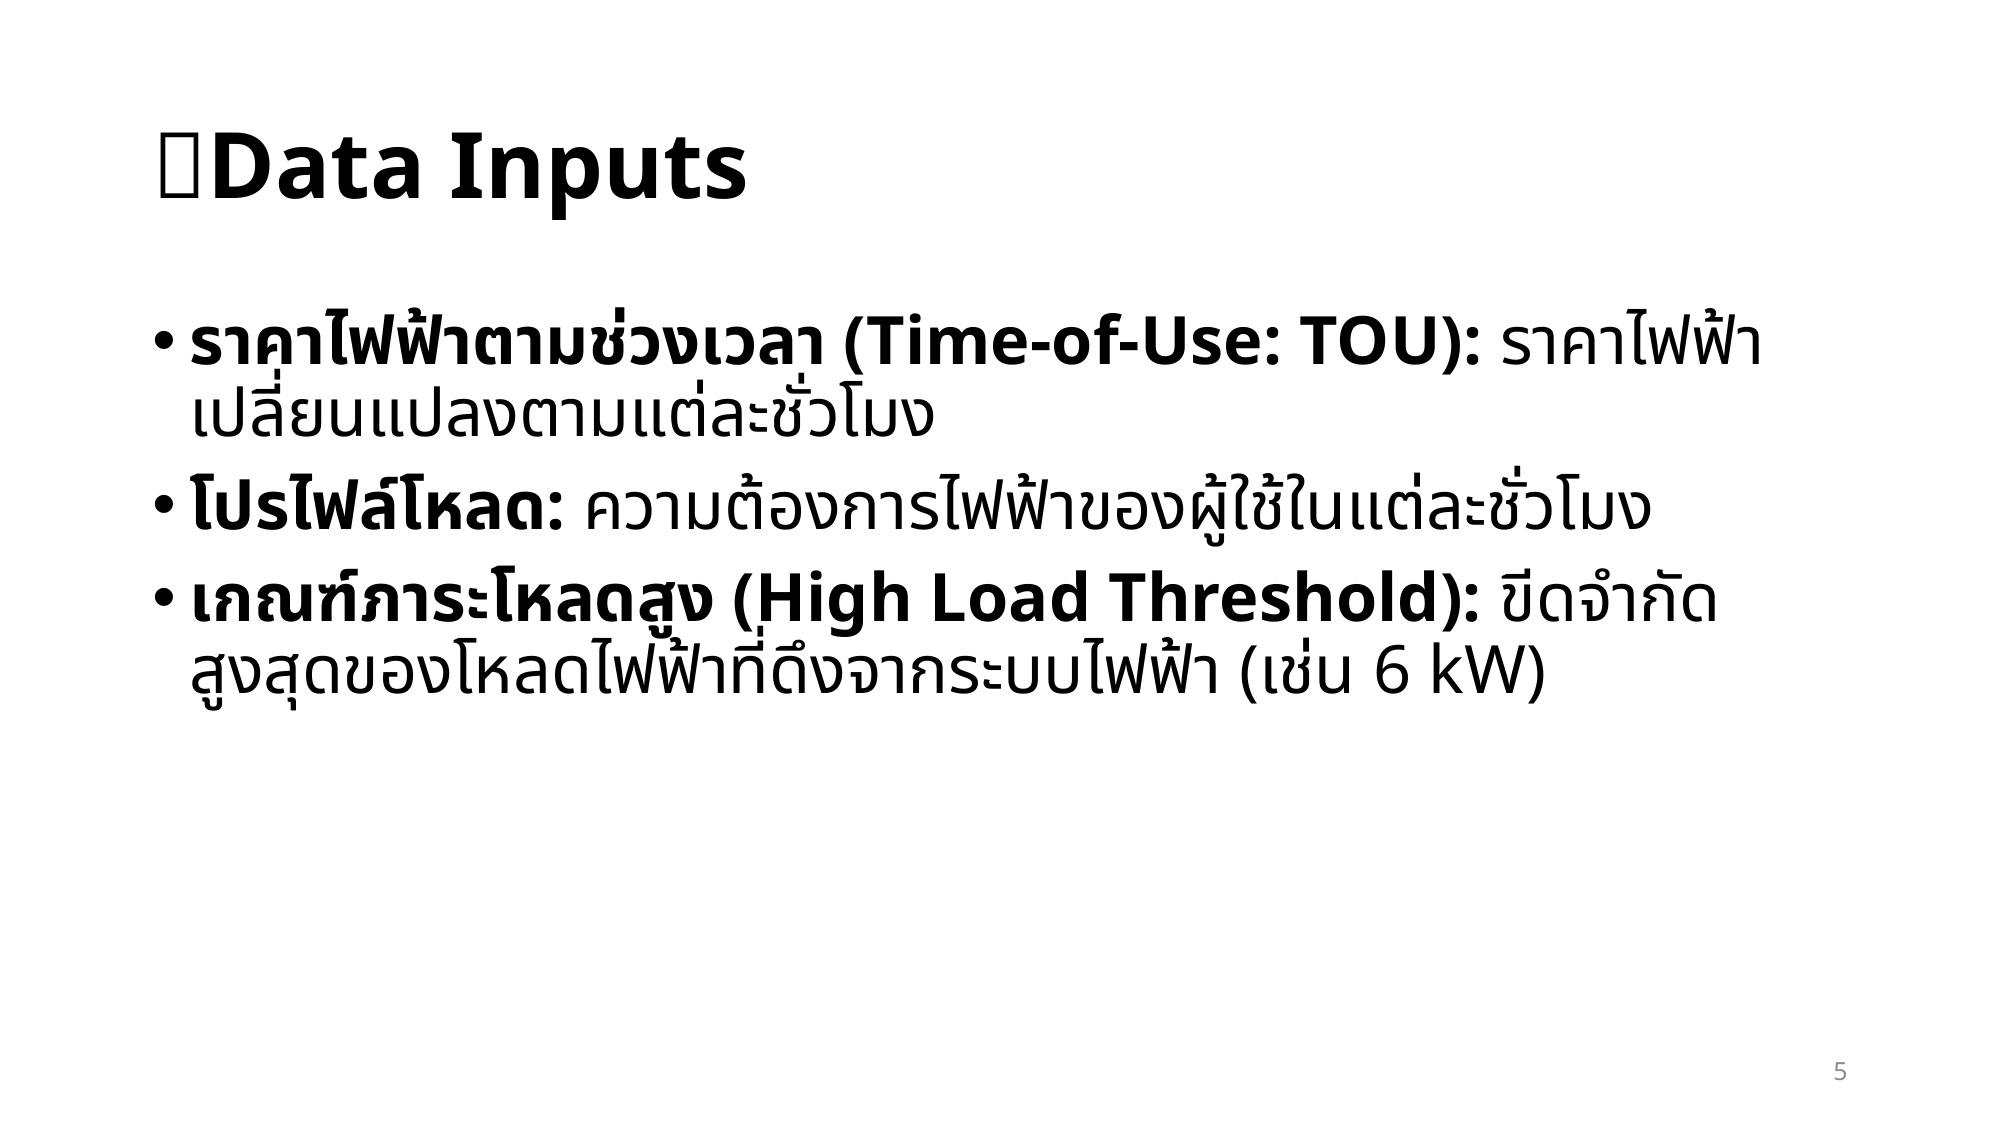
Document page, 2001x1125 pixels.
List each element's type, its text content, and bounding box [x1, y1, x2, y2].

title 📝Data Inputs [137, 59, 1863, 278]
slide_number 5 [1412, 1042, 1863, 1103]
list ราคาไฟฟ้าตามช่วงเวลา (Time-of-Use: TOU): ราคาไฟฟ้าเปลี่ยนแปลงตามแต่ละชั่วโมง โปรไฟล์โหลด: ความต้องการไฟฟ้าของผู้ใช้ในแต่ละชั่วโมง เกณฑ์ภาระโหลดสูง (High Load Threshold): ขีดจำกัดสูงสุดของโหลดไฟฟ้าที่ดึงจากระบบไฟฟ้า (เช่น 6 kW) [137, 299, 1863, 1014]
